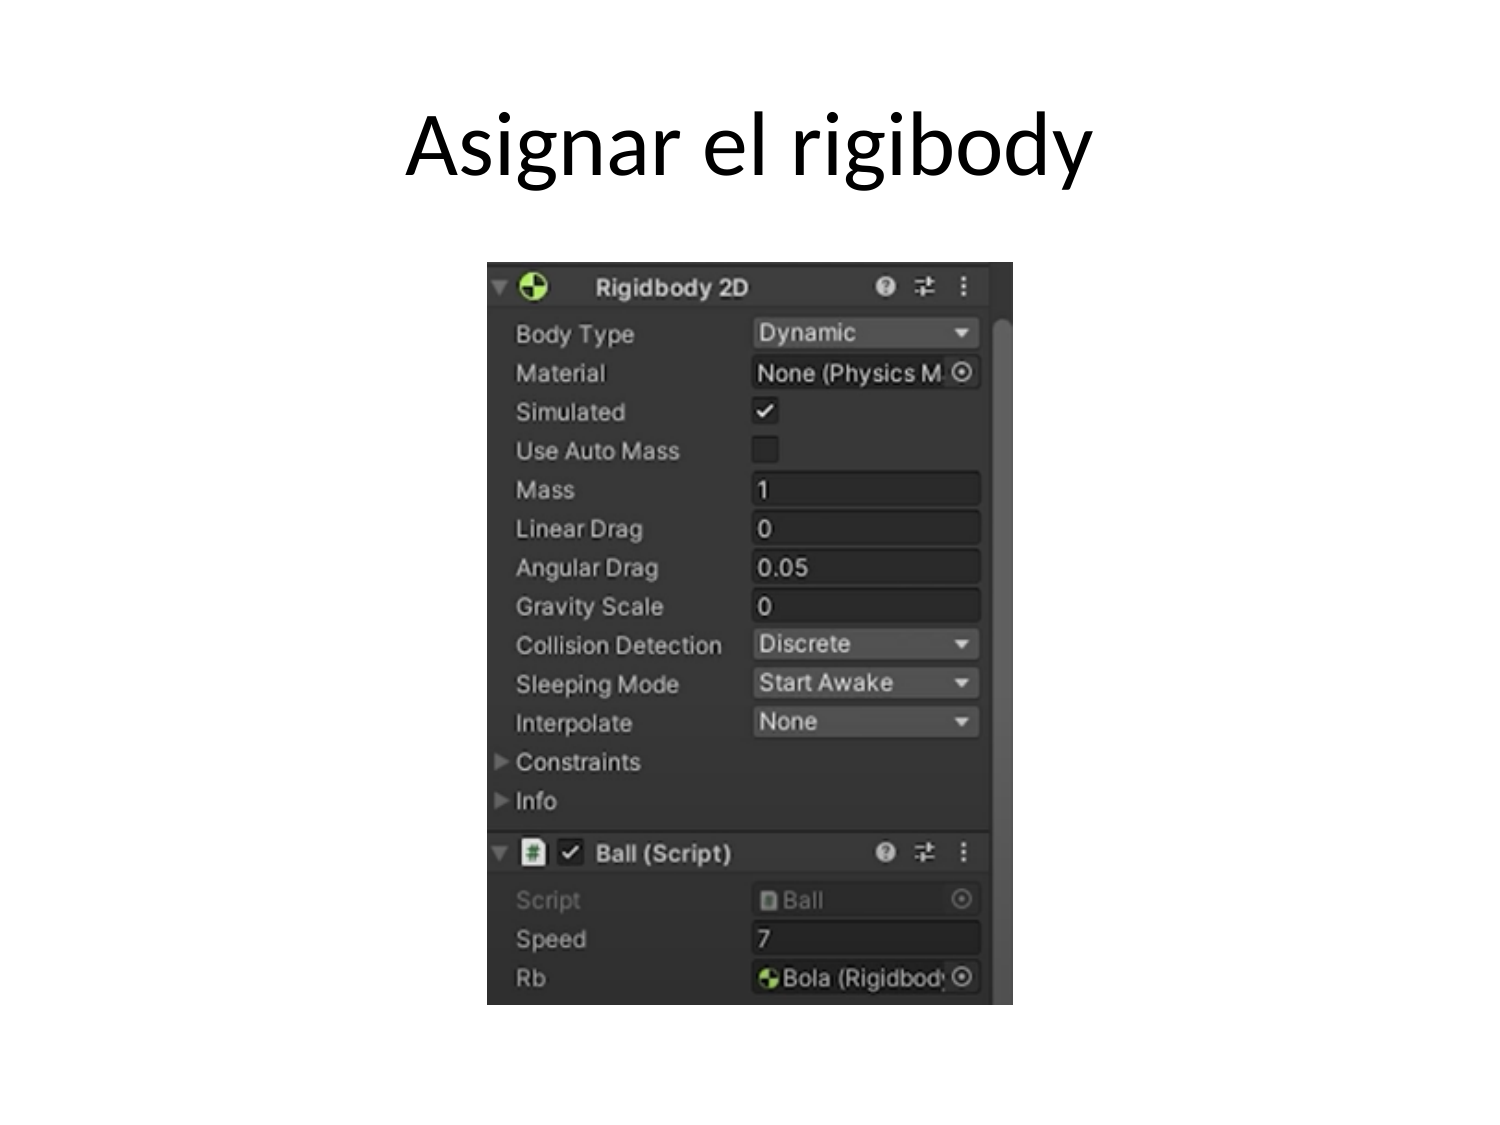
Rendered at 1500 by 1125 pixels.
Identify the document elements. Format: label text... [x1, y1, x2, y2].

picture [487, 262, 1013, 1005]
title Asignar el rigibody [75, 45, 1425, 233]
